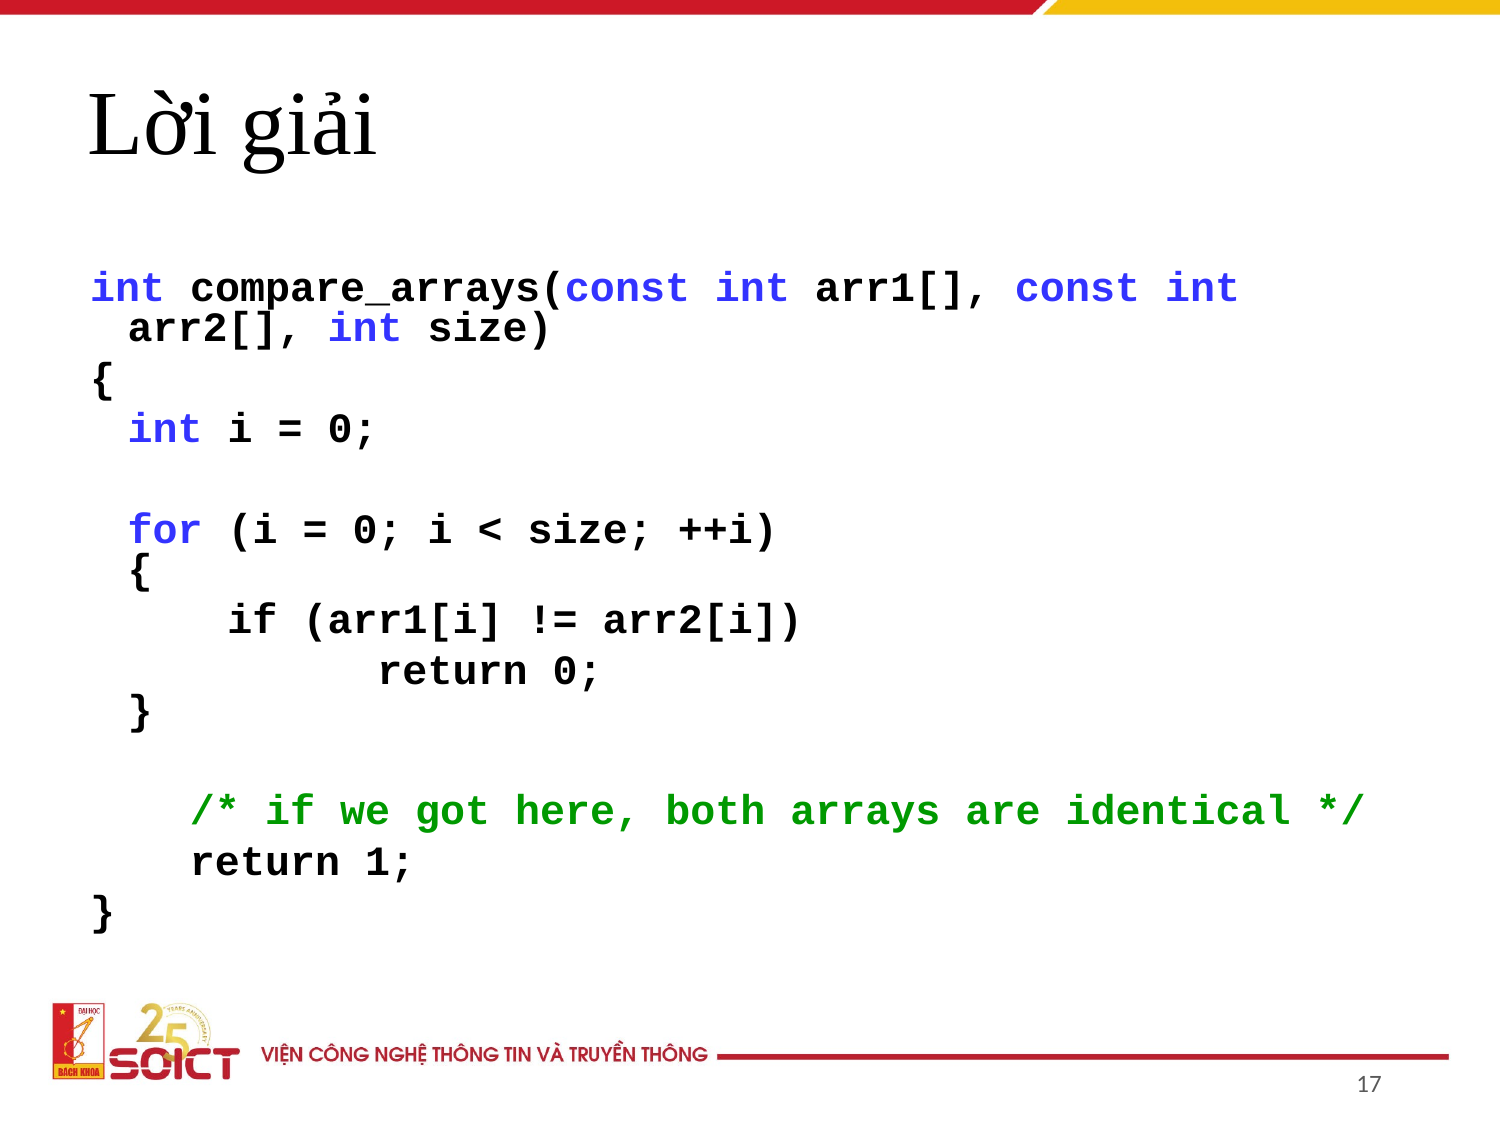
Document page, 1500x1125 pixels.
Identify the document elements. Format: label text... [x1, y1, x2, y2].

slide_number 17 [1209, 1052, 1397, 1112]
picture [0, 0, 1500, 1125]
list int compare_arrays(const int arr1[], const int arr2[], int size) { int i = 0; for (i = 0; i < size; ++i) { if (arr1[i] != arr2[i]) return 0; } /* if we got here, both arrays are identical */ return 1; } [75, 262, 1425, 994]
title Lời giải [72, 16, 1425, 233]
